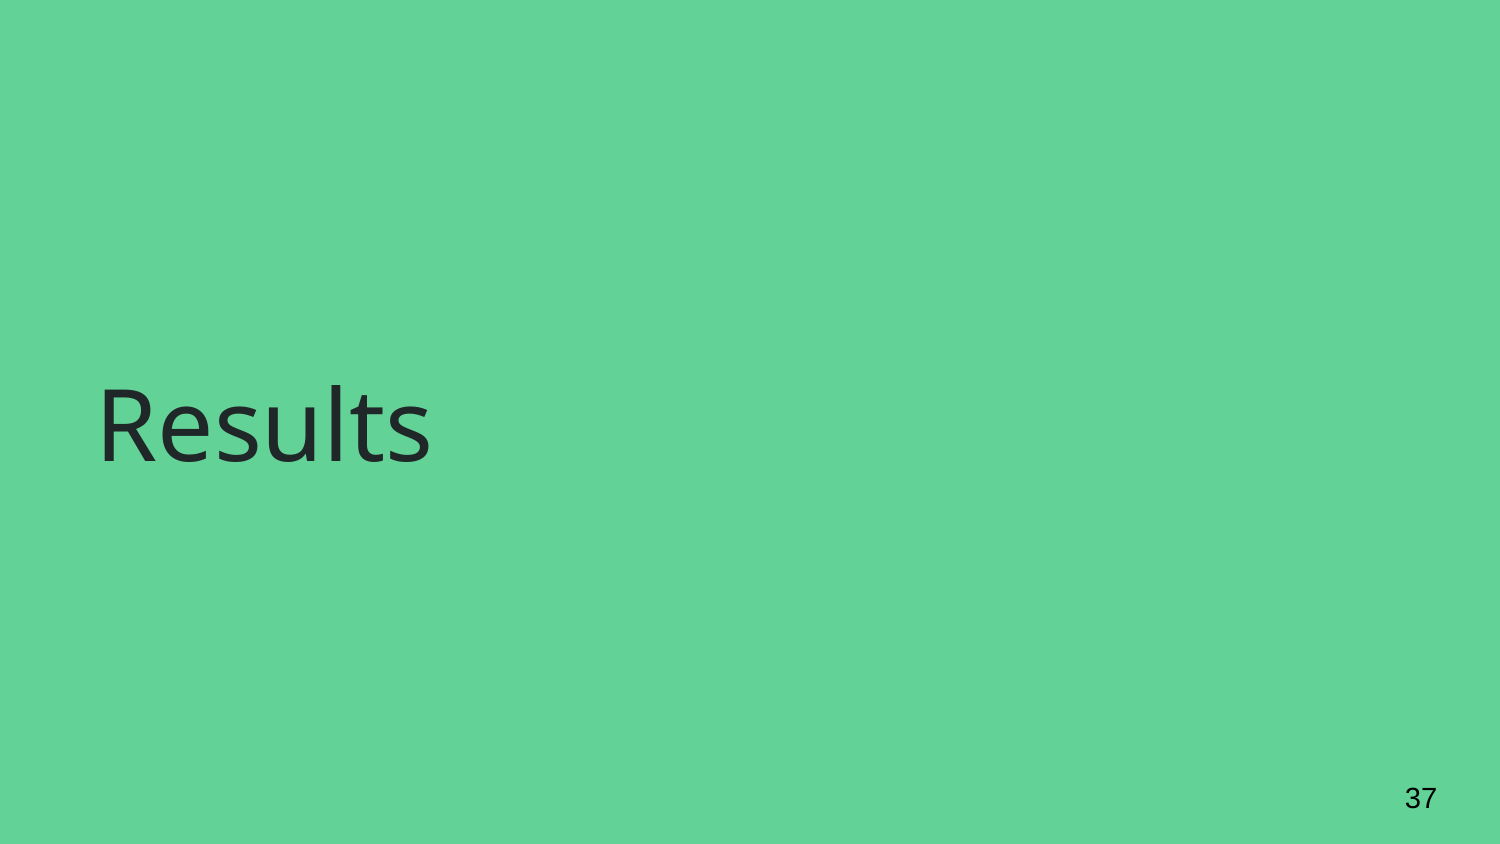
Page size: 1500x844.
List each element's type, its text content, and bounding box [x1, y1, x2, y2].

title Results [80, 86, 1236, 758]
slide_number 37 [1389, 764, 1480, 830]
